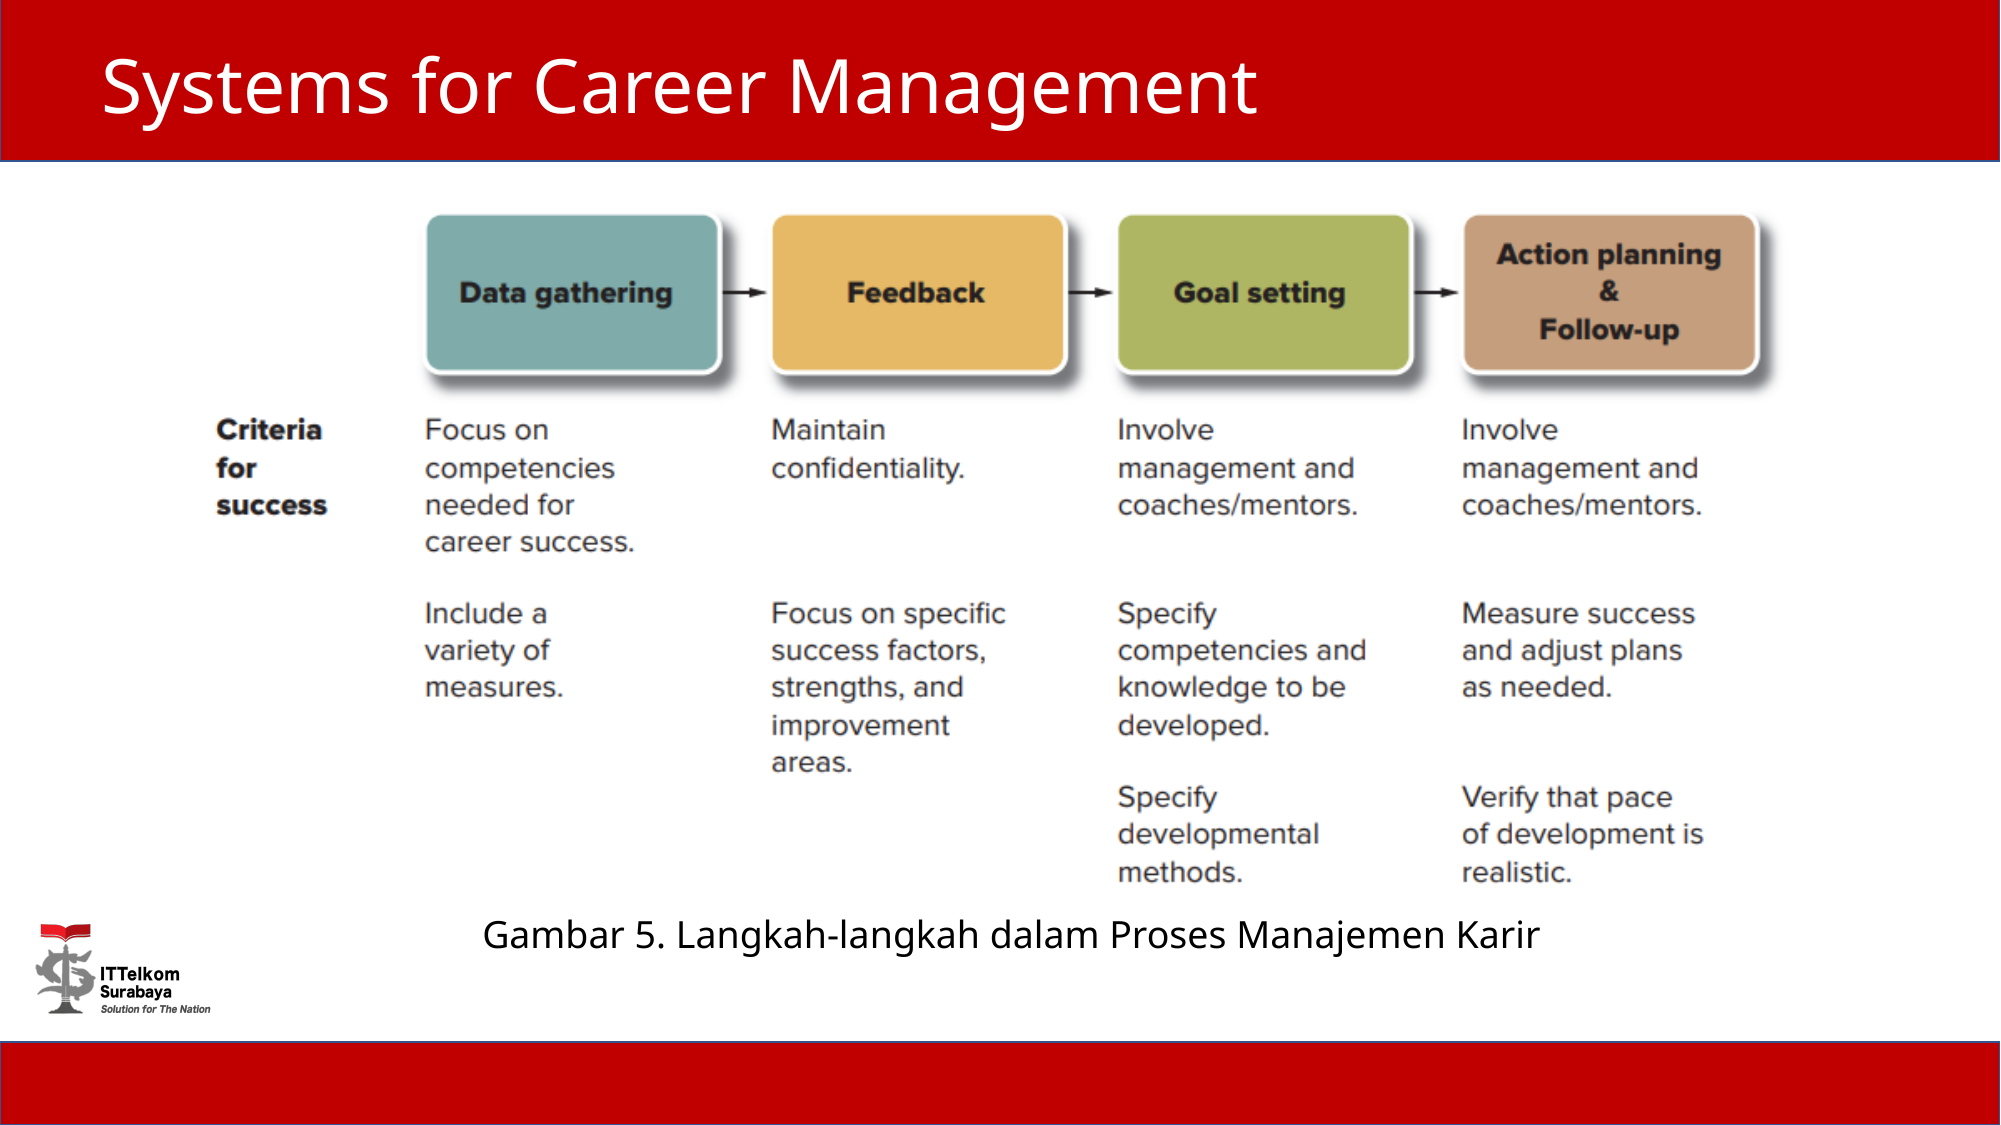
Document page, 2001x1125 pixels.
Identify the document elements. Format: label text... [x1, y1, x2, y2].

text_box [0, 1041, 2000, 1125]
text_box [0, 0, 2000, 162]
picture [34, 201, 1804, 1016]
title Systems for Career Management [86, 29, 1750, 138]
text_box Gambar 5. Langkah-langkah dalam Proses Manajemen Karir [211, 903, 1828, 963]
